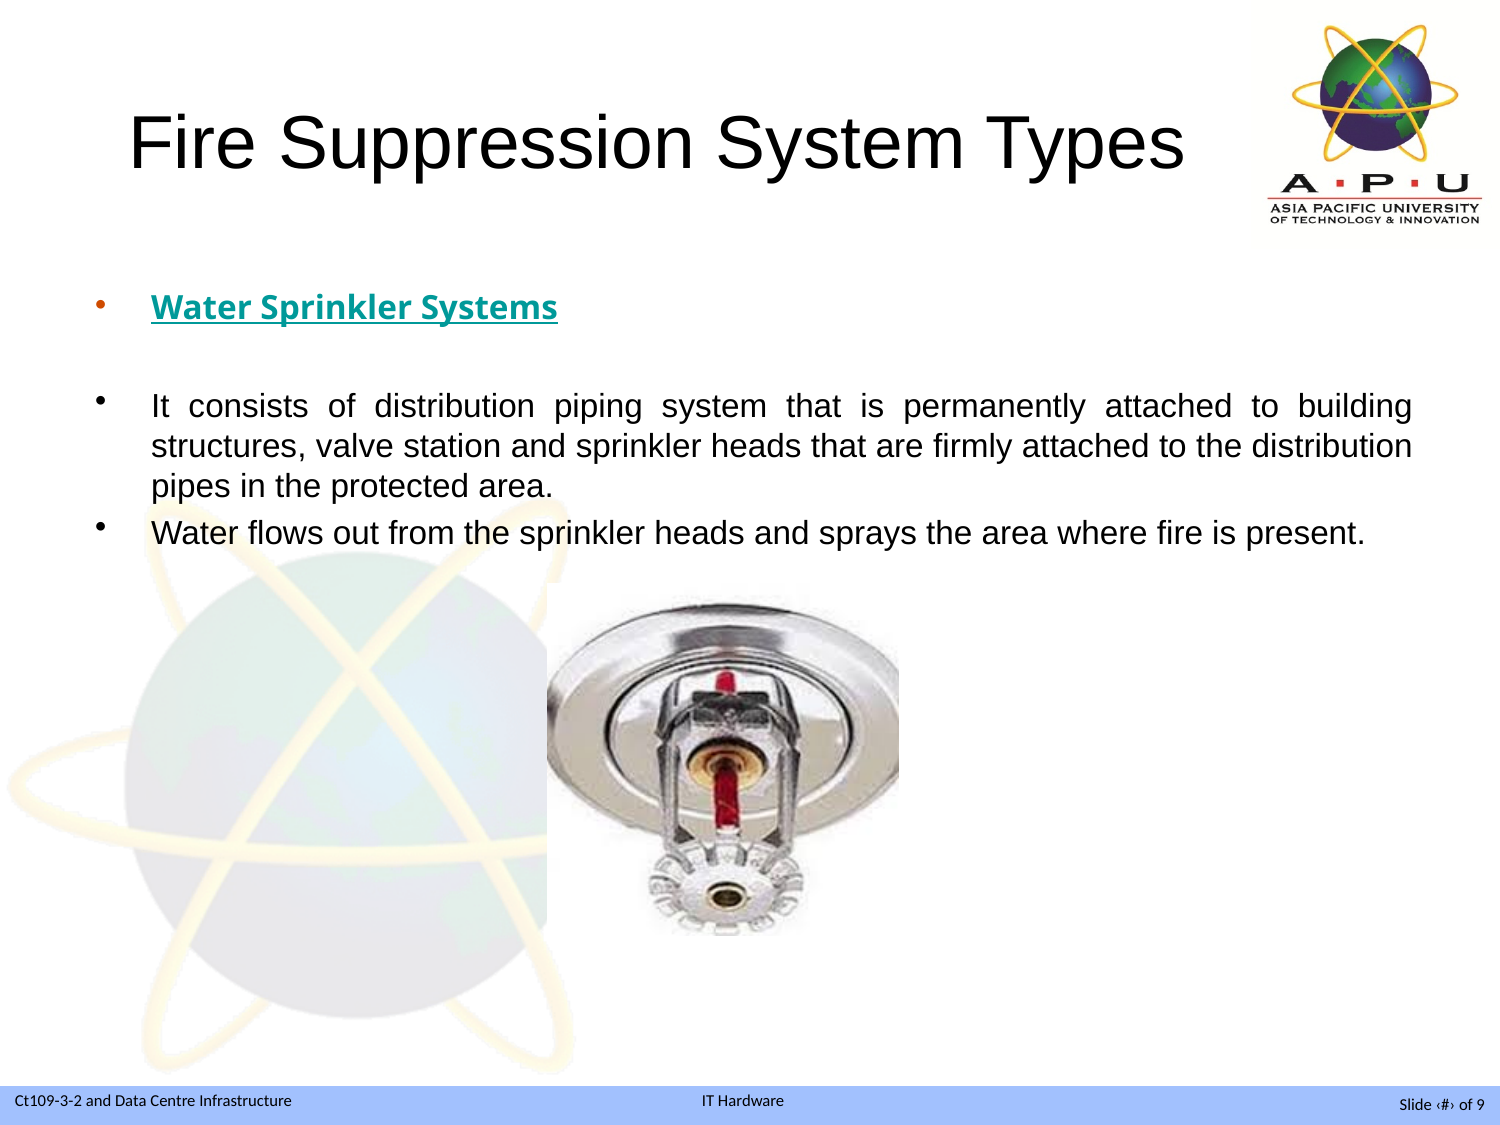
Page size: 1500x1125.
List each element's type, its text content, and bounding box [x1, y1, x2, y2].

title Fire Suppression System Types [79, 45, 1235, 233]
footer Slide ‹#› of 9 [1024, 1086, 1500, 1125]
picture [1251, 0, 1500, 249]
list Water Sprinkler Systems It consists of distribution piping system that is permanently attached to building structures, valve station and sprinkler heads that are firmly attached to the distribution pipes in the protected area. Water flows out from the sprinkler heads and sprays the area where fire is present. [79, 278, 1430, 1021]
picture [547, 583, 900, 936]
